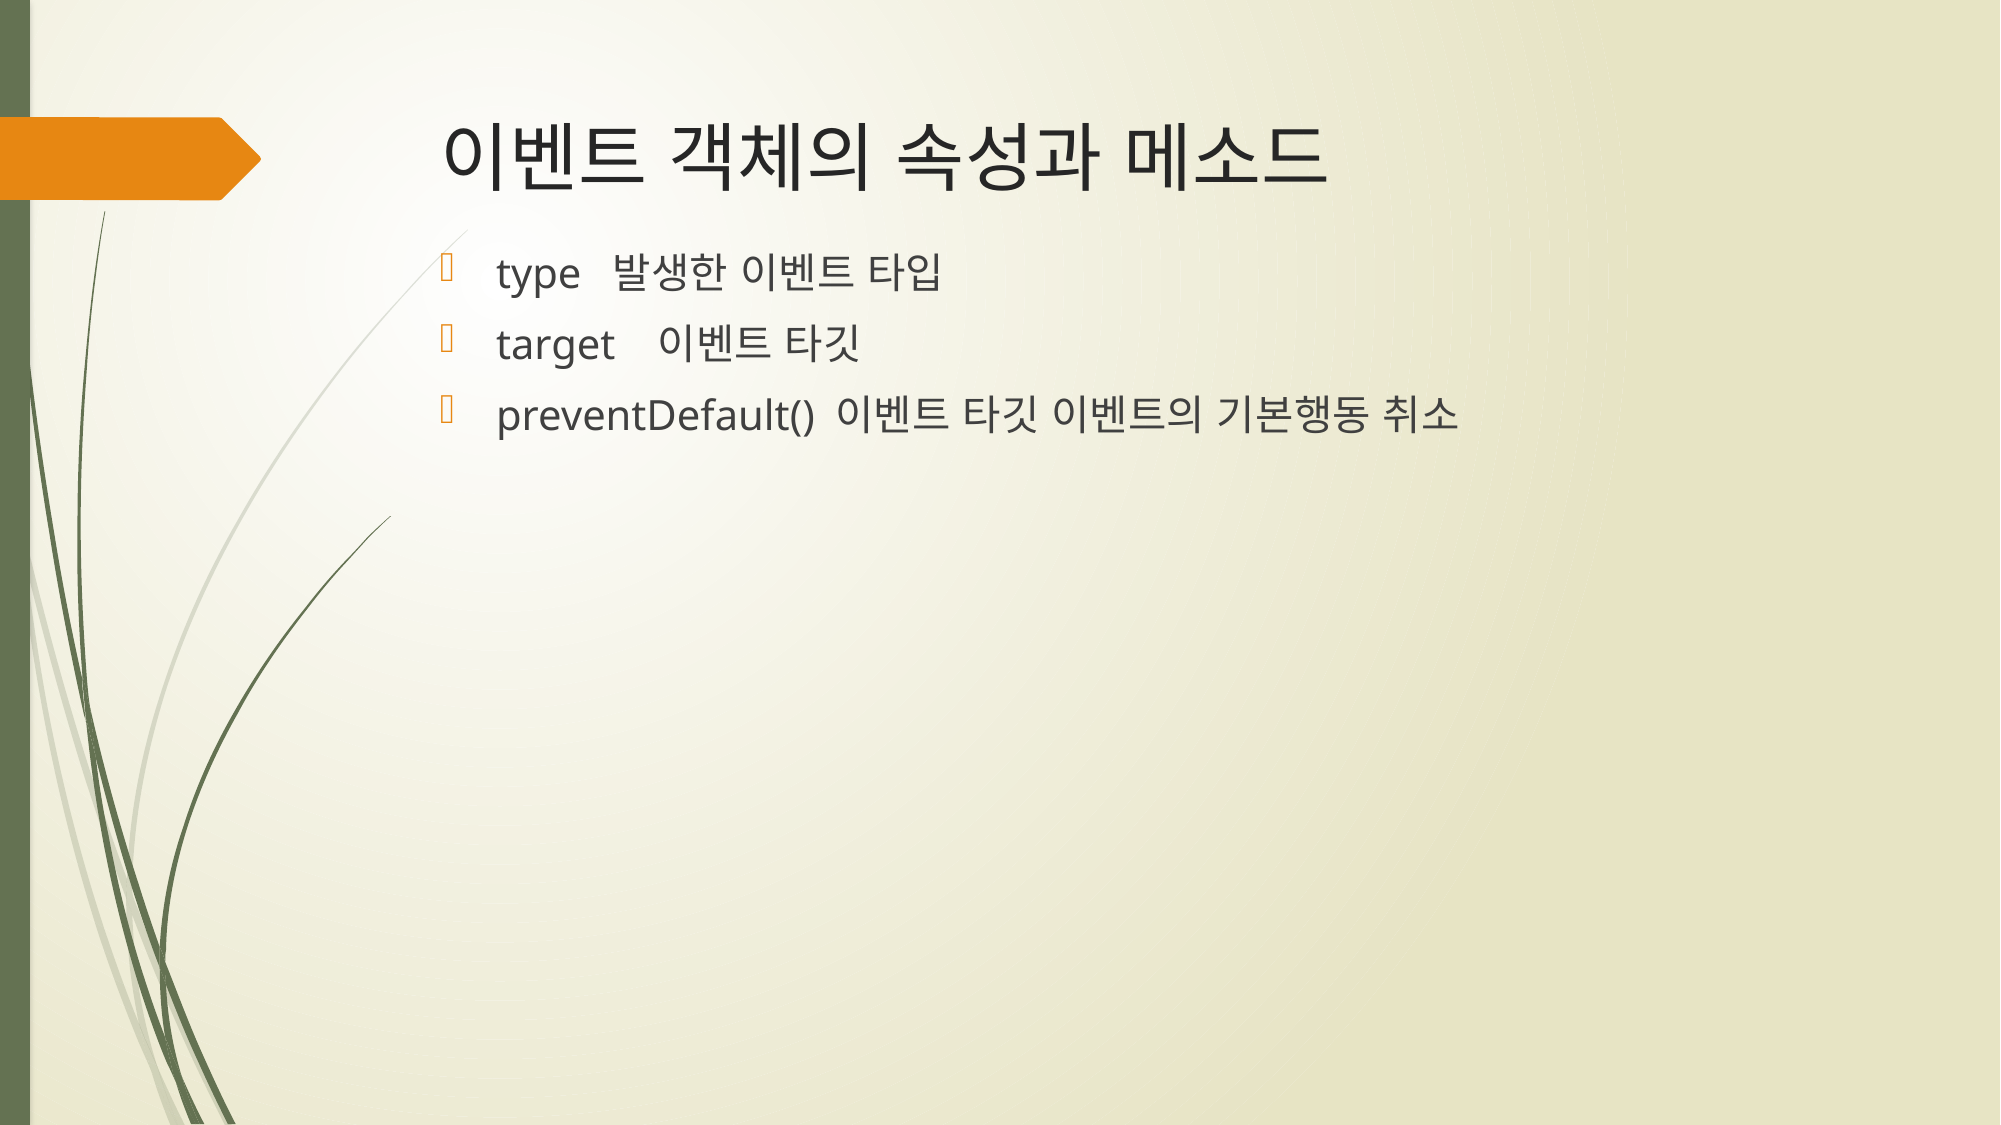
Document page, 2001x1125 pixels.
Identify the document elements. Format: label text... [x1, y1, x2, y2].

list type 발생한 이벤트 타입 target 이벤트 타깃 preventDefault() 이벤트 타깃 이벤트의 기본행동 취소 [424, 239, 1888, 970]
title 이벤트 객체의 속성과 메소드 [425, 102, 1888, 239]
